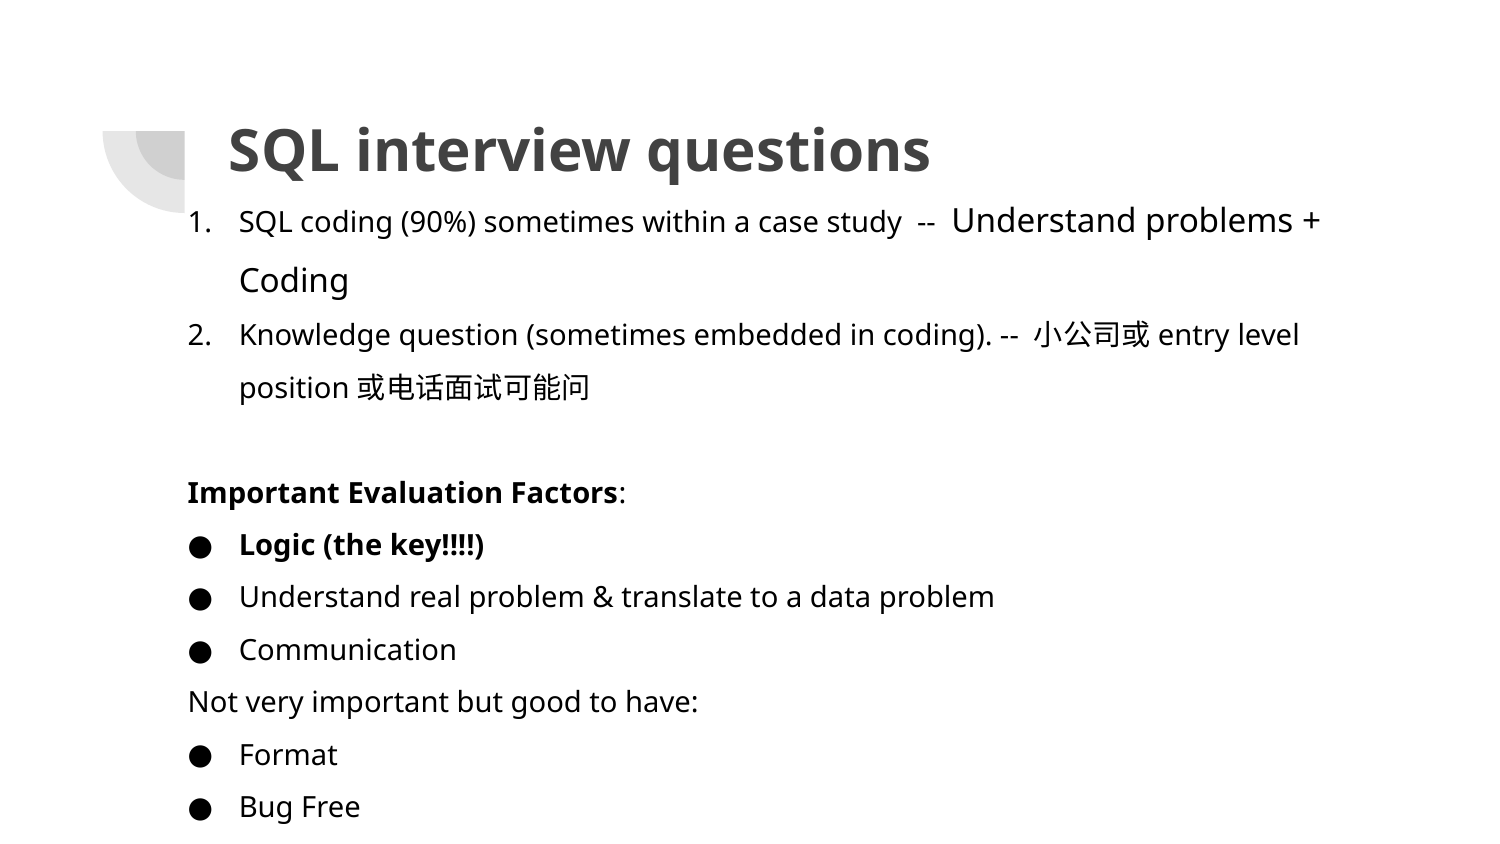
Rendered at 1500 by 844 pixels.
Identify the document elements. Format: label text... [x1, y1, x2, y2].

title SQL interview questions [213, 98, 1368, 164]
list SQL coding (90%) sometimes within a case study -- Understand problems + Coding Knowledge question (sometimes embedded in coding). -- 小公司或entry level position或电话面试可能问 Important Evaluation Factors: Logic (the key!!!!) Understand real problem & translate to a data problem Communication Not very important but good to have: Format Bug Free Query optimization [148, 164, 1433, 781]
